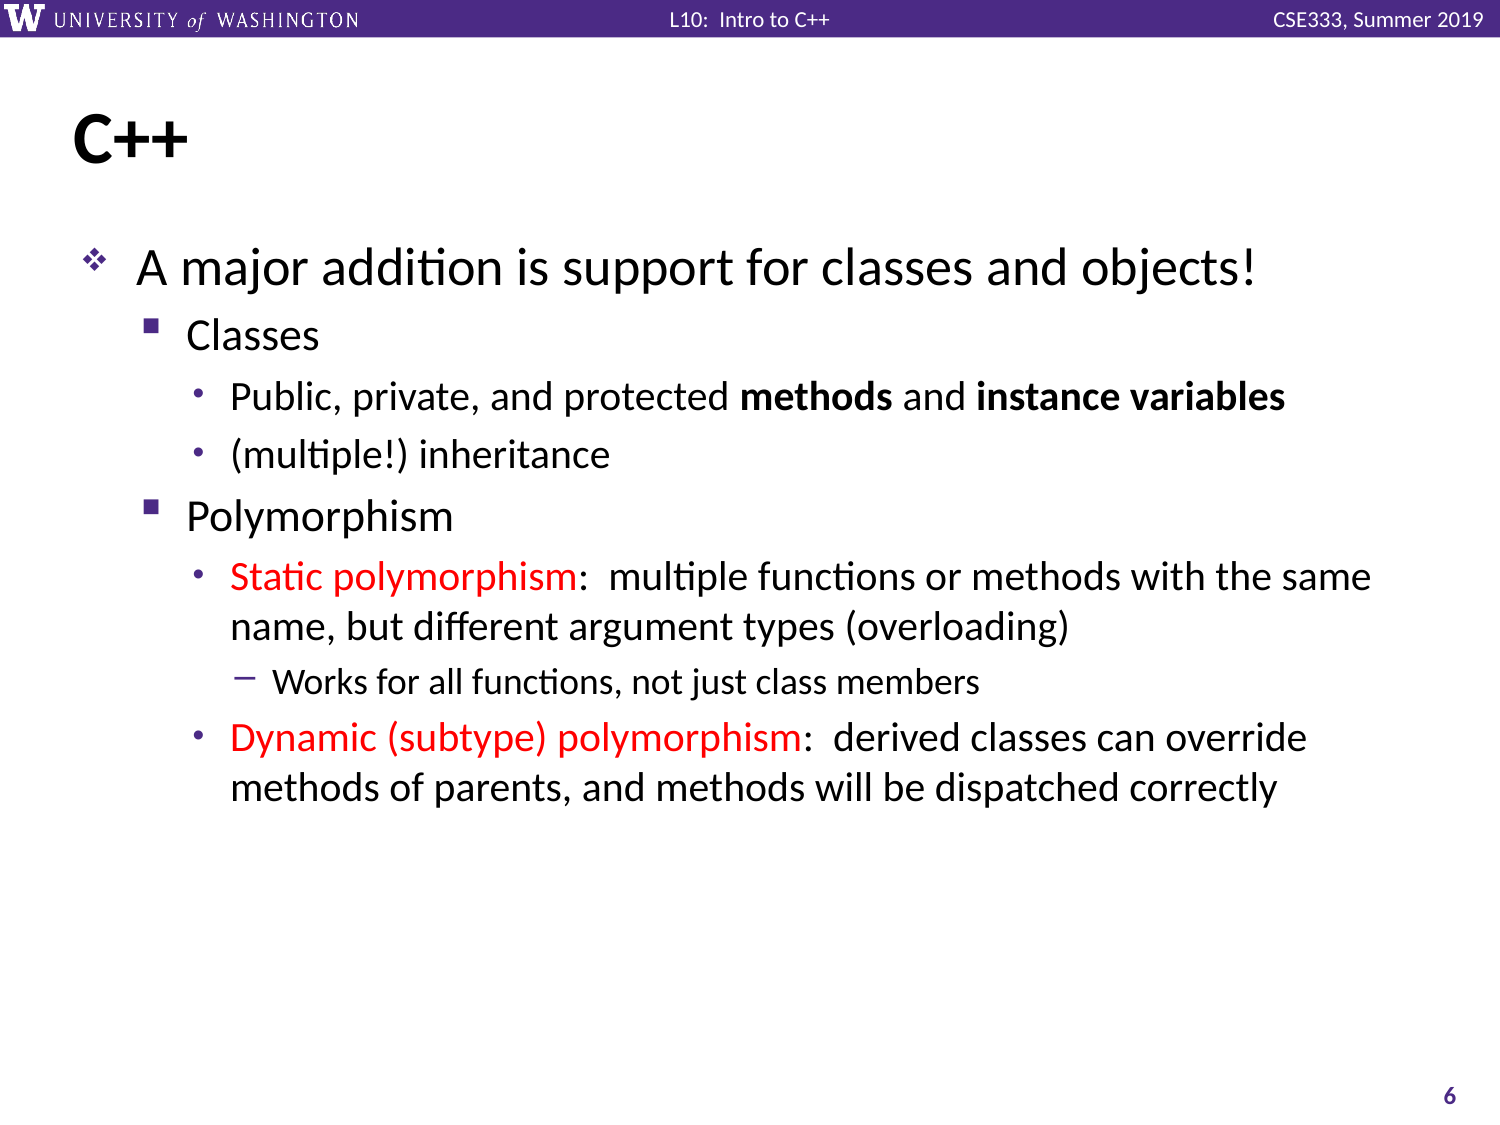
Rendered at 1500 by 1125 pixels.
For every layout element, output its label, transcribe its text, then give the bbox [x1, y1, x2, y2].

list A major addition is support for classes and objects! Classes Public, private, and protected methods and instance variables (multiple!) inheritance Polymorphism Static polymorphism: multiple functions or methods with the same name, but different argument types (overloading) Works for all functions, not just class members Dynamic (subtype) polymorphism: derived classes can override methods of parents, and methods will be dispatched correctly [64, 223, 1438, 1040]
title C++ [58, 71, 1438, 197]
picture [4, 4, 358, 32]
slide_number 6 [1400, 1065, 1500, 1125]
